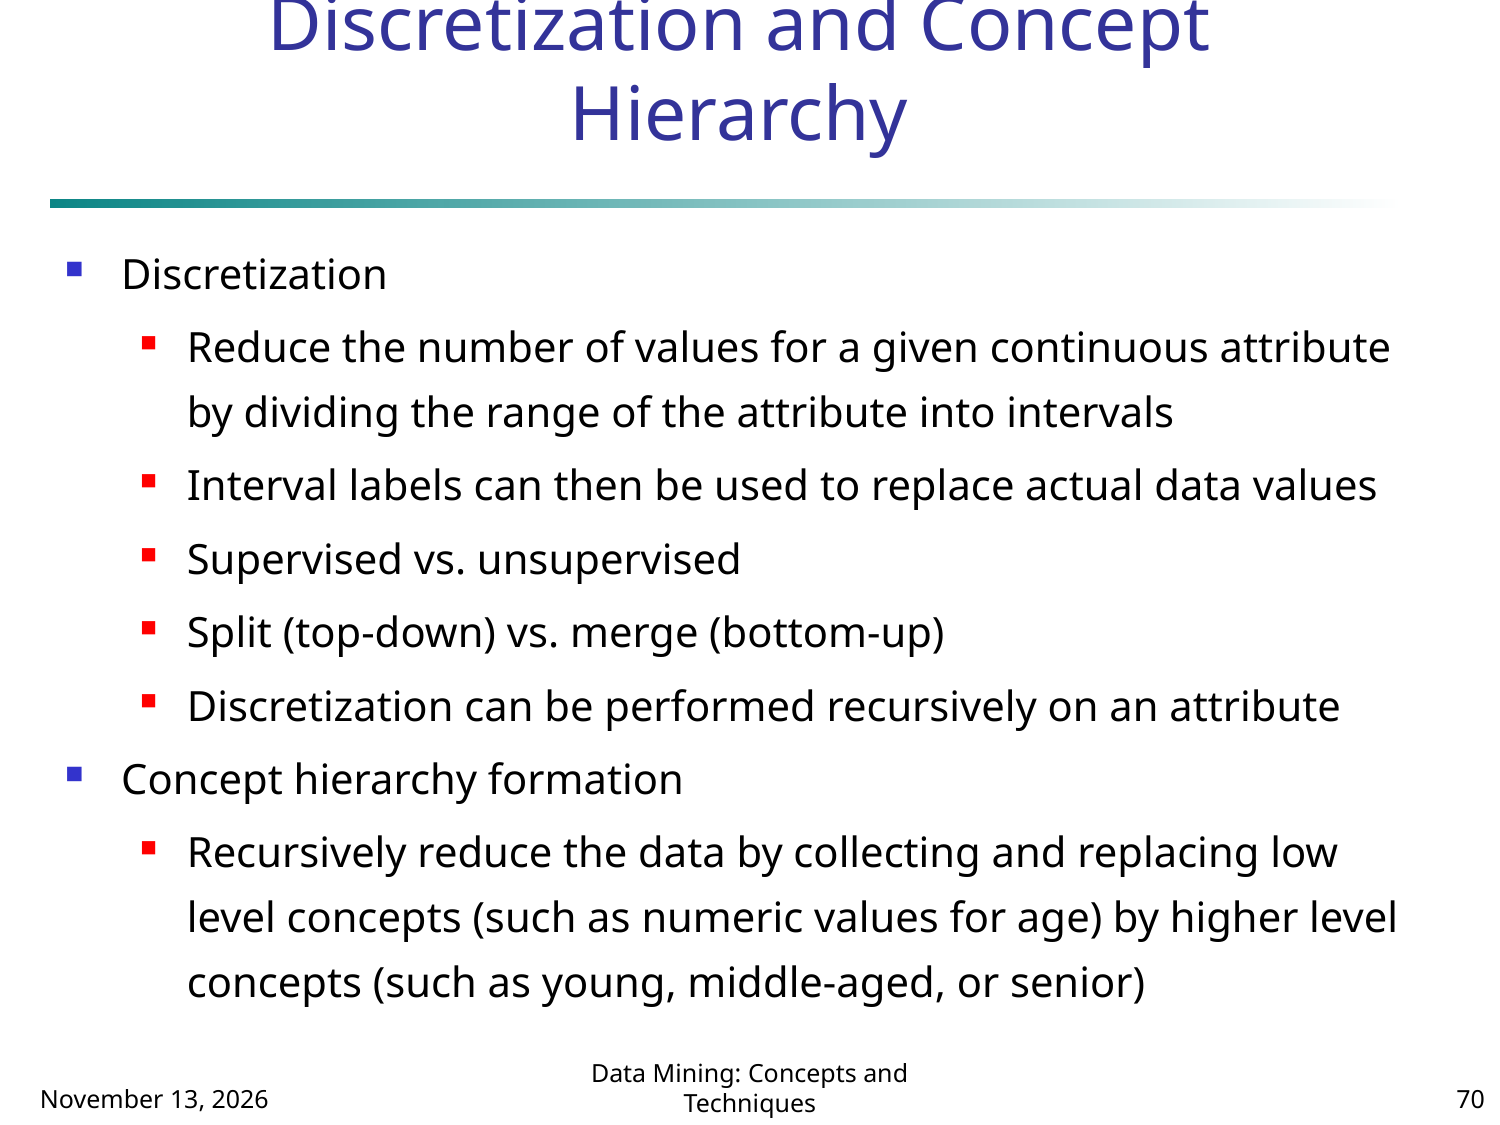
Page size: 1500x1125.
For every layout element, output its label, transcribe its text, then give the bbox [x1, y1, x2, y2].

footer Data Mining: Concepts and Techniques [512, 1063, 988, 1125]
slide_number 70 [1187, 1062, 1500, 1125]
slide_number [24, 1062, 338, 1125]
title Discretization and Concept Hierarchy [99, 62, 1379, 163]
list Discretization Reduce the number of values for a given continuous attribute by dividing the range of the attribute into intervals Interval labels can then be used to replace actual data values Supervised vs. unsupervised Split (top-down) vs. merge (bottom-up) Discretization can be performed recursively on an attribute Concept hierarchy formation Recursively reduce the data by collecting and replacing low level concepts (such as numeric values for age) by higher level concepts (such as young, middle-aged, or senior) [49, 224, 1451, 1063]
